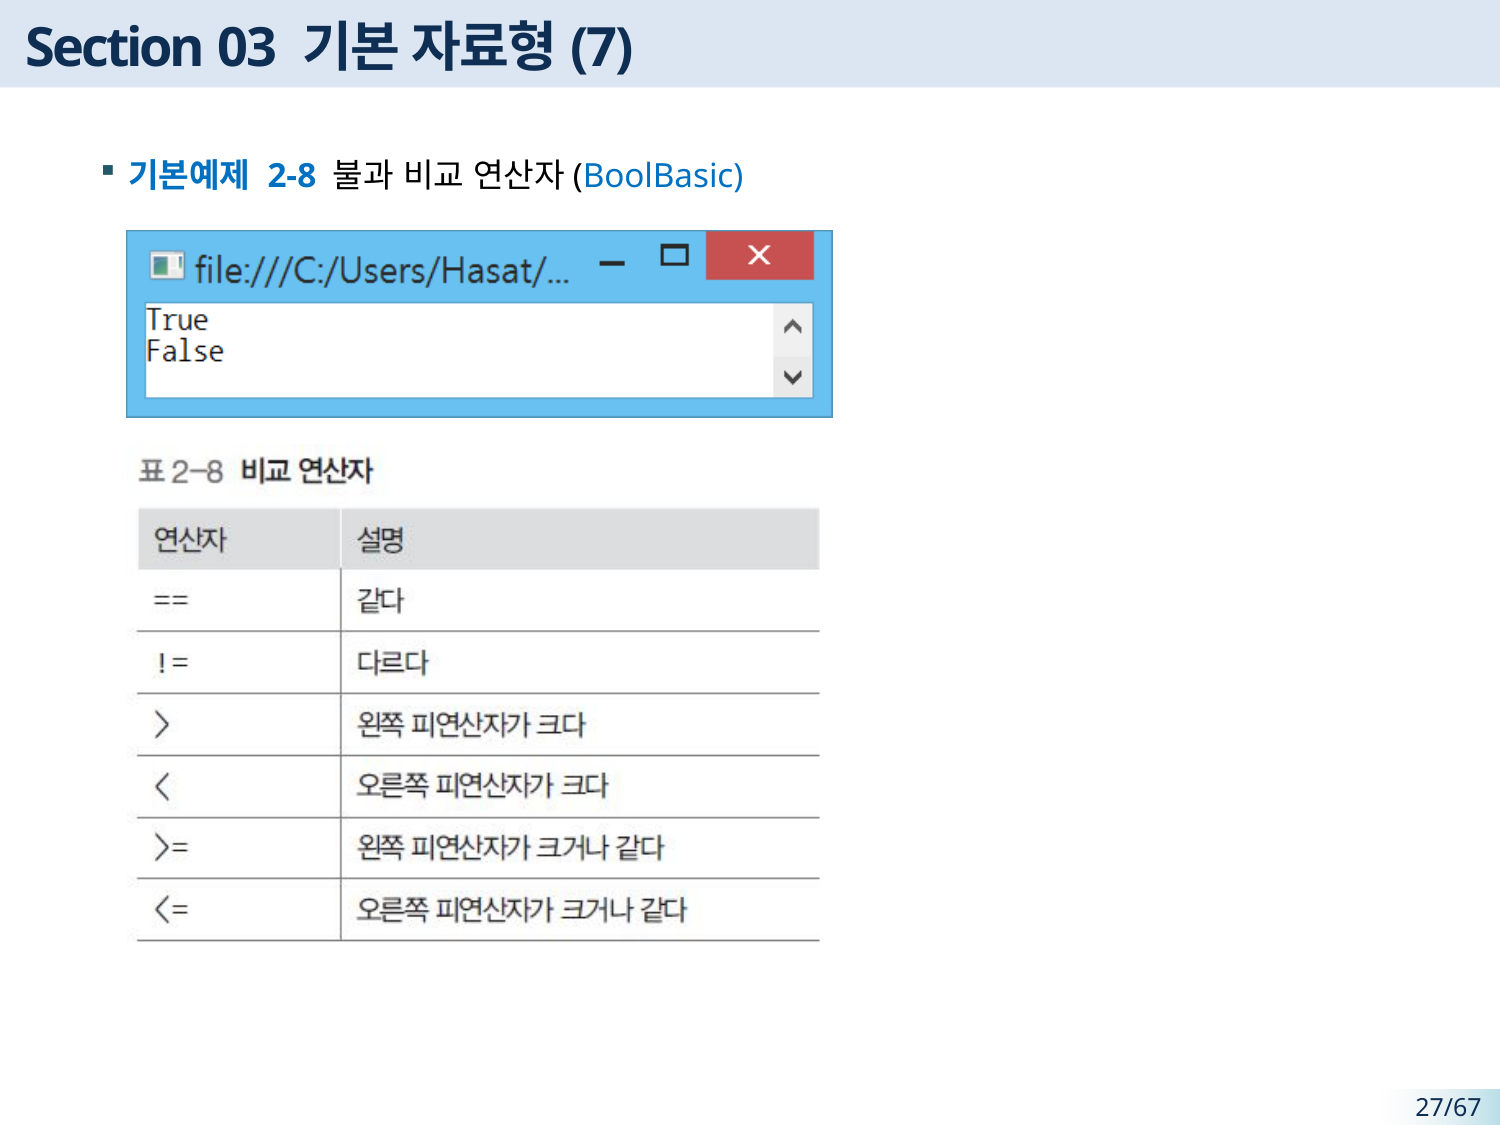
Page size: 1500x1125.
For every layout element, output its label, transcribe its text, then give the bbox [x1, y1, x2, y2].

picture [125, 444, 833, 958]
picture [125, 229, 833, 418]
title Section 03 기본 자료형(7) [10, 5, 1288, 84]
list 기본예제 2-8 불과 비교 연산자(BoolBasic) [10, 126, 1481, 1057]
